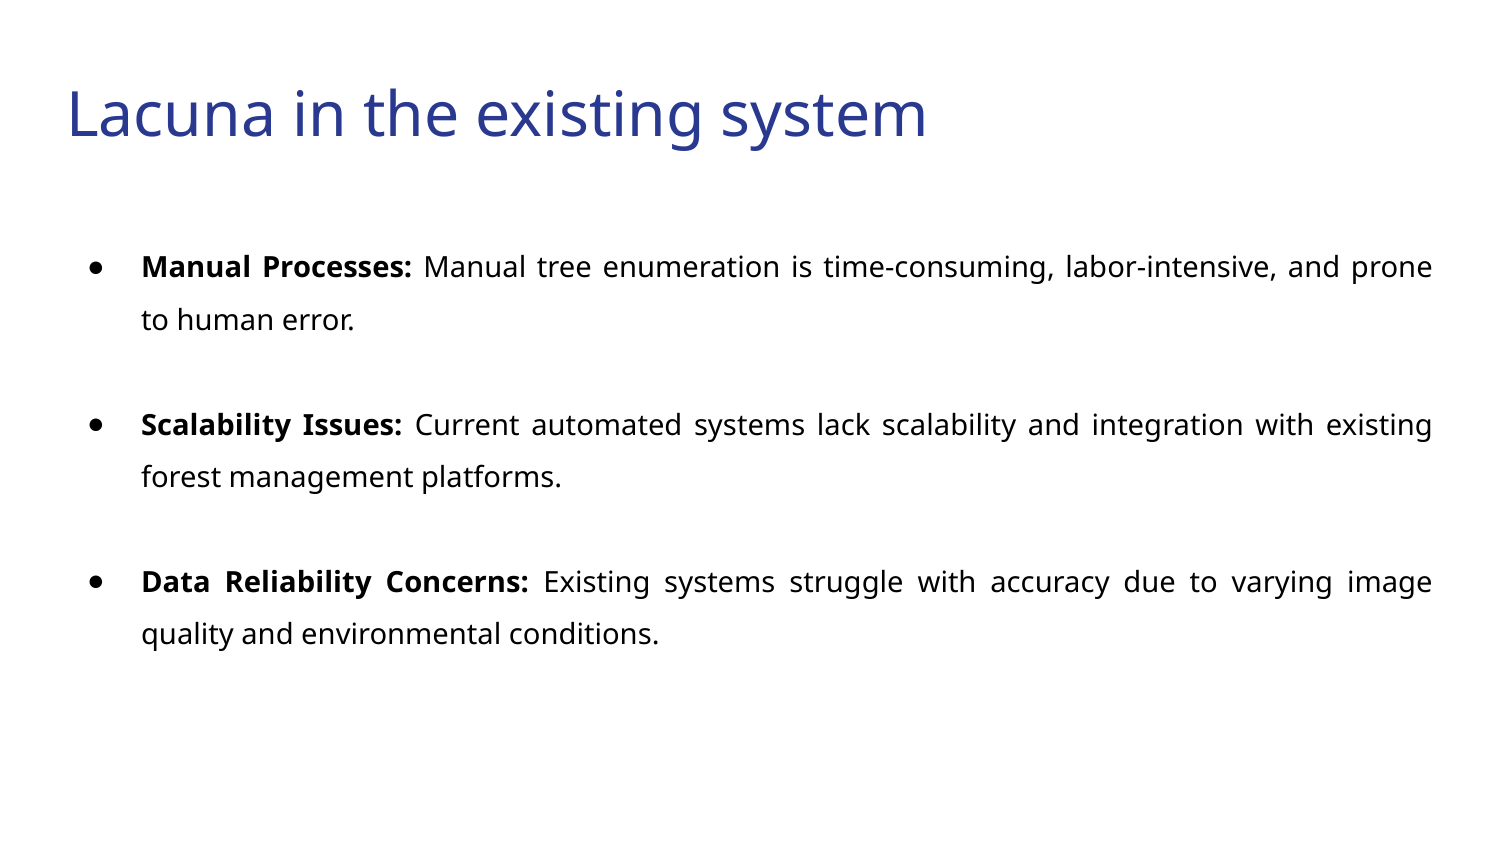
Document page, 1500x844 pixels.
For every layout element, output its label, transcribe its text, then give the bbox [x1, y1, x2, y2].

title Lacuna in the existing system [51, 59, 1283, 216]
list Manual Processes: Manual tree enumeration is time-consuming, labor-intensive, and prone to human error. Scalability Issues: Current automated systems lack scalability and integration with existing forest management platforms. Data Reliability Concerns: Existing systems struggle with accuracy due to varying image quality and environmental conditions. [51, 216, 1449, 721]
